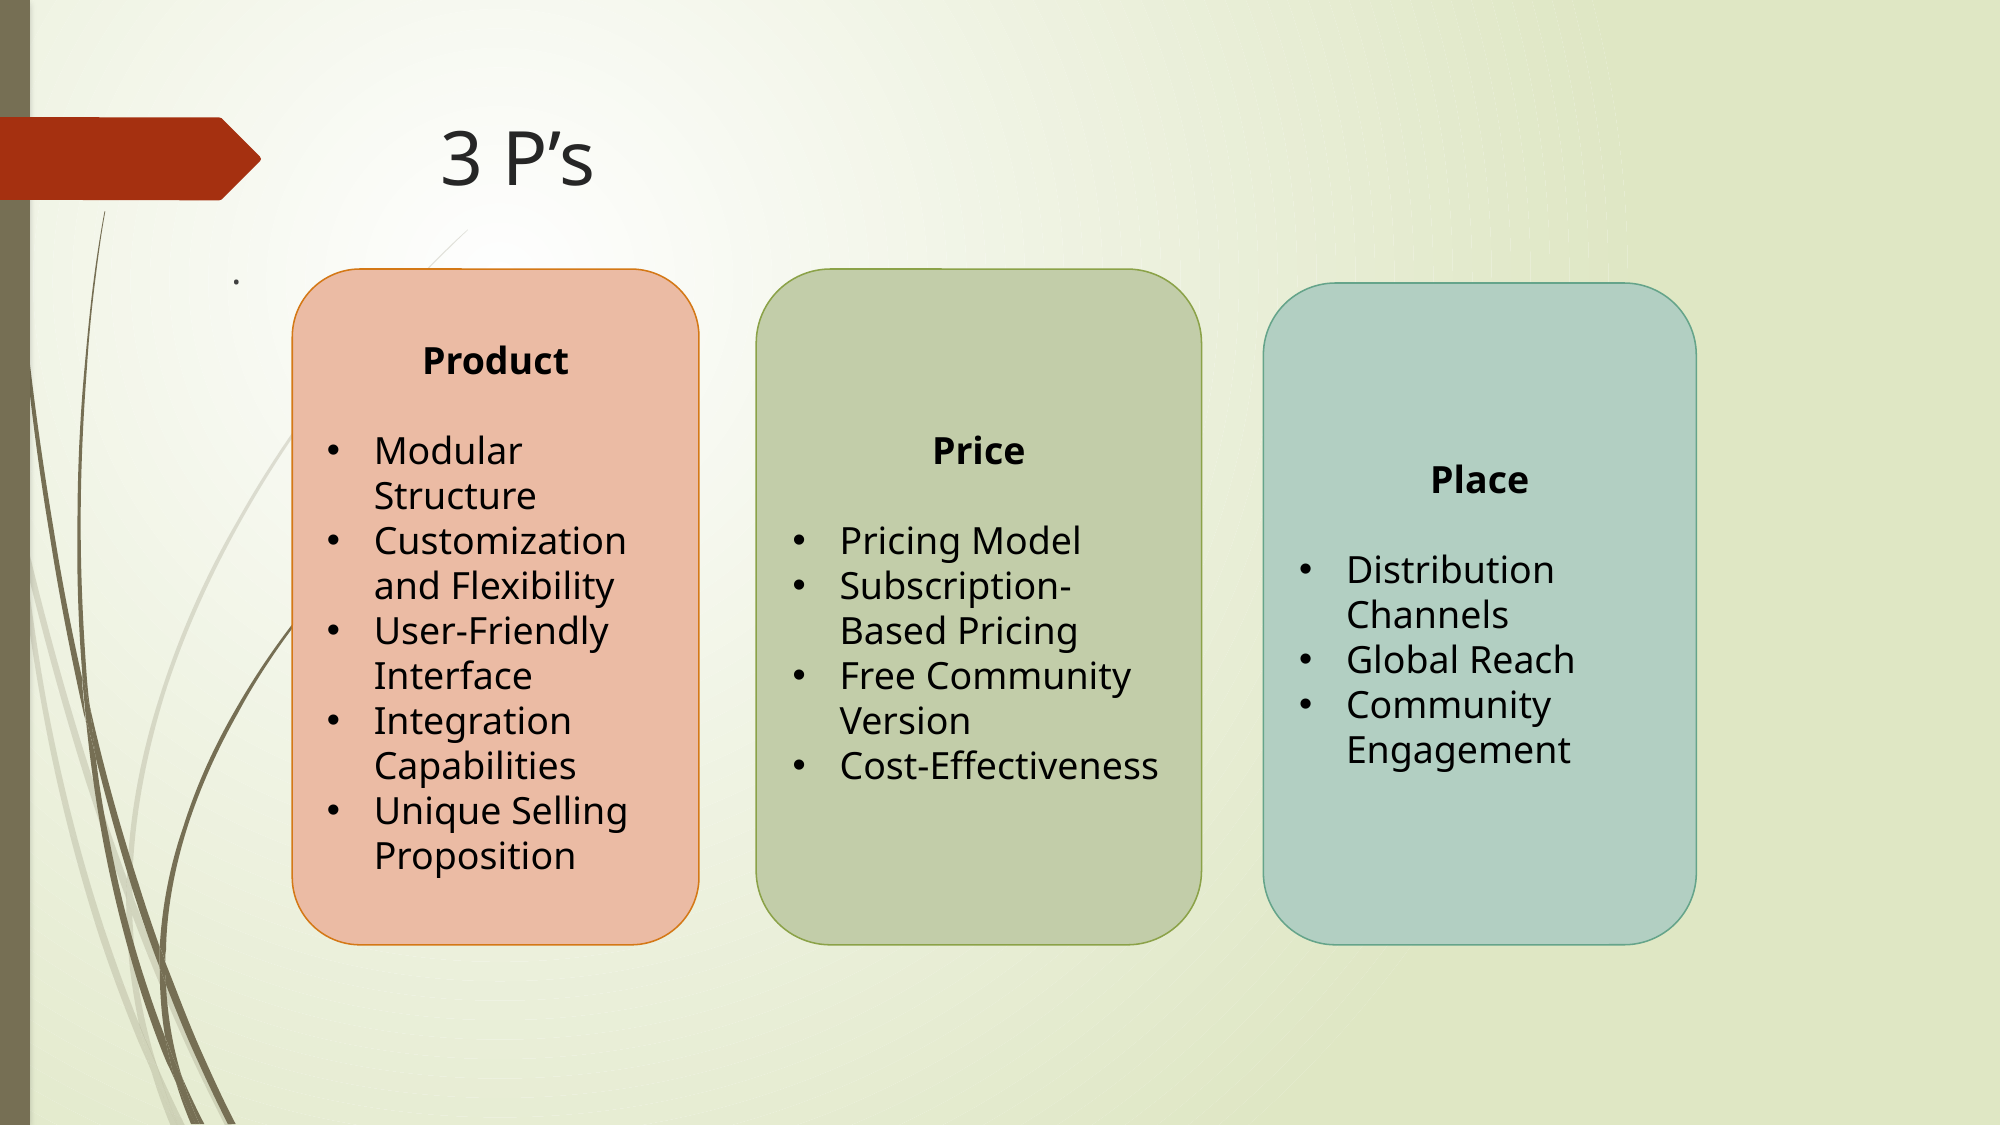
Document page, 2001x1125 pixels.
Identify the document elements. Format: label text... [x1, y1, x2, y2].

text_box Product Modular Structure Customization and Flexibility User-Friendly Interface Integration Capabilities Unique Selling Proposition [291, 268, 700, 946]
text_box Place Distribution Channels Global Reach Community Engagement [1262, 282, 1698, 946]
list . [216, 239, 1888, 970]
text_box Price Pricing Model Subscription-Based Pricing Free Community Version Cost-Effectiveness [755, 268, 1203, 946]
title 3 P’s [425, 102, 1888, 239]
